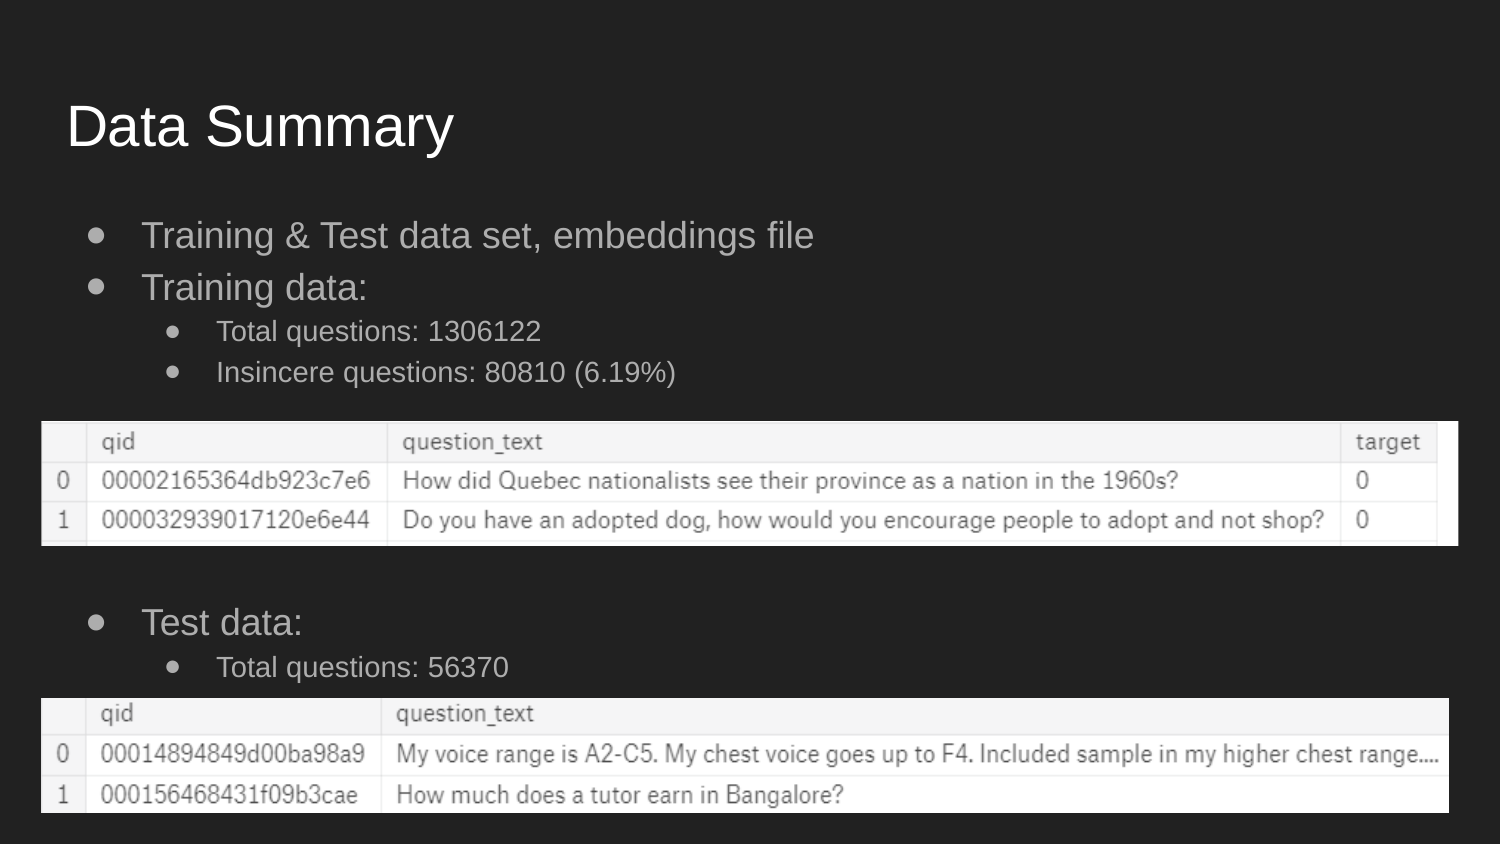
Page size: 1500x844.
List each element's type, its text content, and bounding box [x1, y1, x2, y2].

picture [41, 421, 1459, 546]
title Data Summary [51, 72, 1449, 167]
list Training & Test data set, embeddings file Training data: Total questions: 1306122 Insincere questions: 80810 (6.19%) Test data: Total questions: 56370 [51, 189, 1449, 420]
picture [41, 698, 1450, 814]
list Training & Test data set, embeddings file Training data: Total questions: 1306122 Insincere questions: 80810 (6.19%) Test data: Total questions: 56370 [51, 555, 1449, 698]
